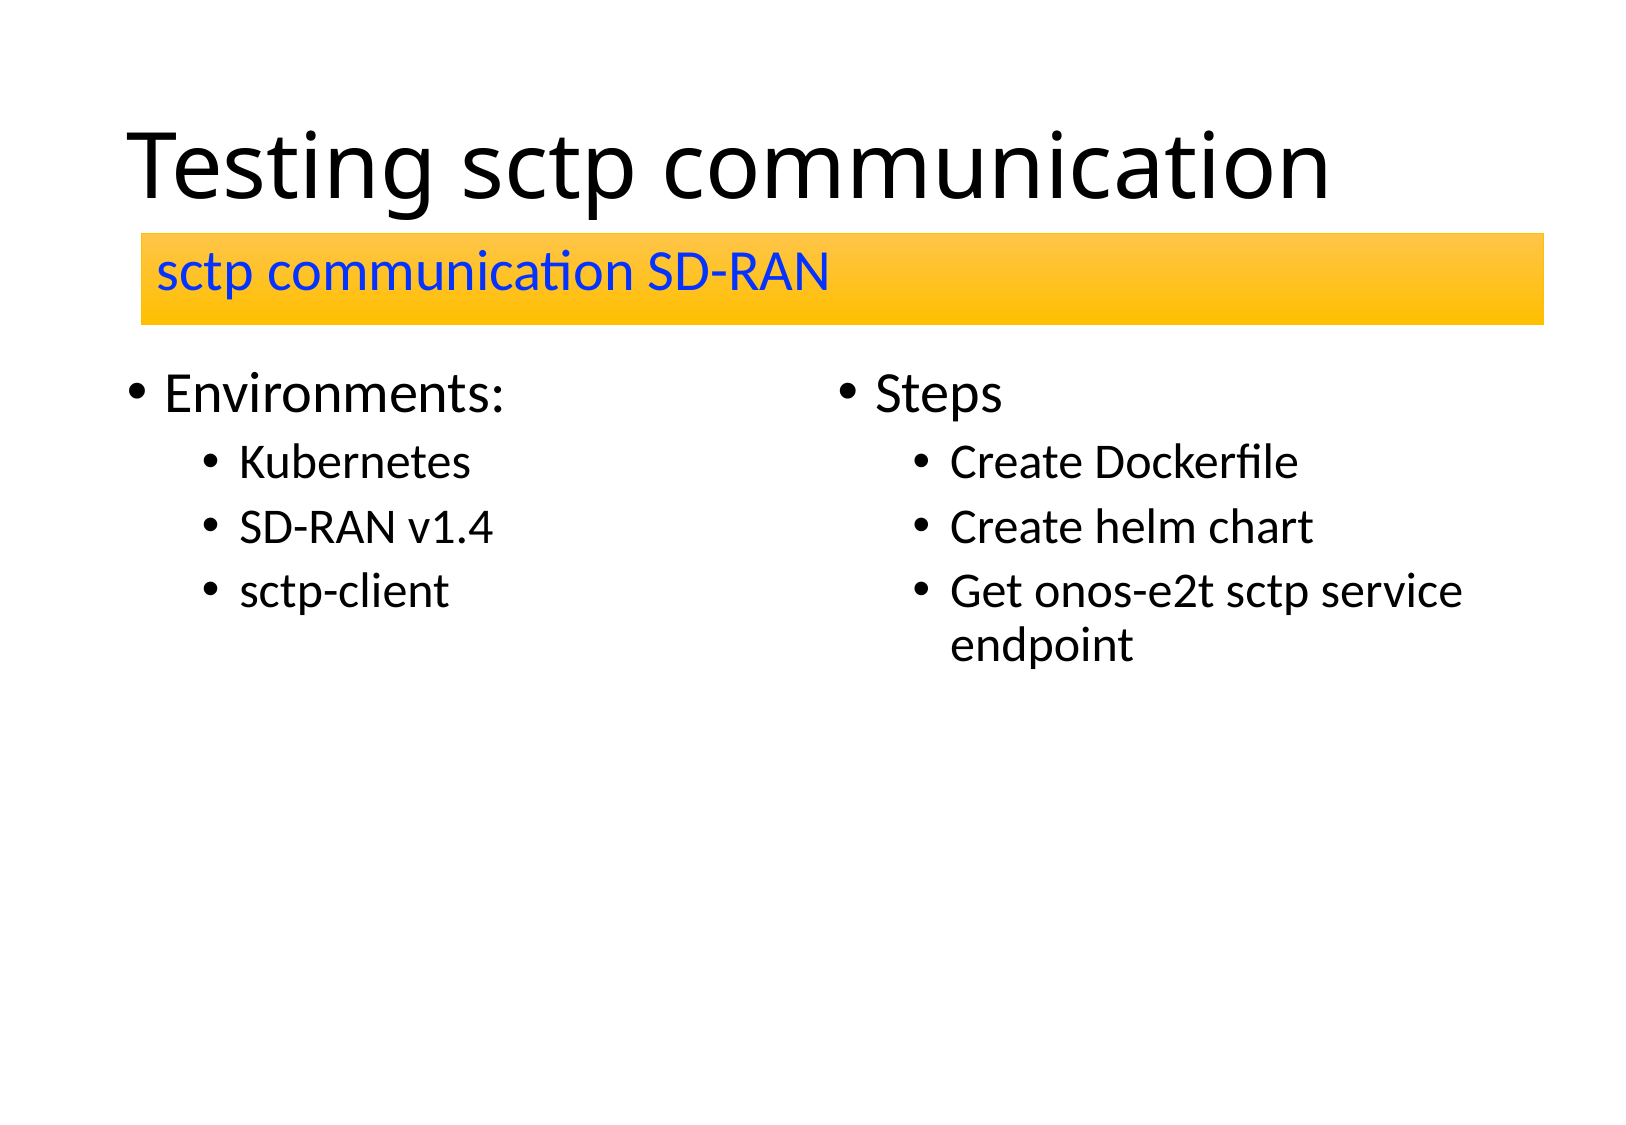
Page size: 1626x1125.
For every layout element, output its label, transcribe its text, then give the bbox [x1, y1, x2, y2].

title Testing sctp communication [111, 59, 1514, 278]
text_box sctp communication SD-RAN [141, 233, 1544, 325]
list Environments: Kubernetes SD-RAN v1.4 sctp-client [111, 354, 803, 1014]
list Steps Create Dockerfile Create helm chart Get onos-e2t sctp service endpoint [822, 354, 1514, 1014]
